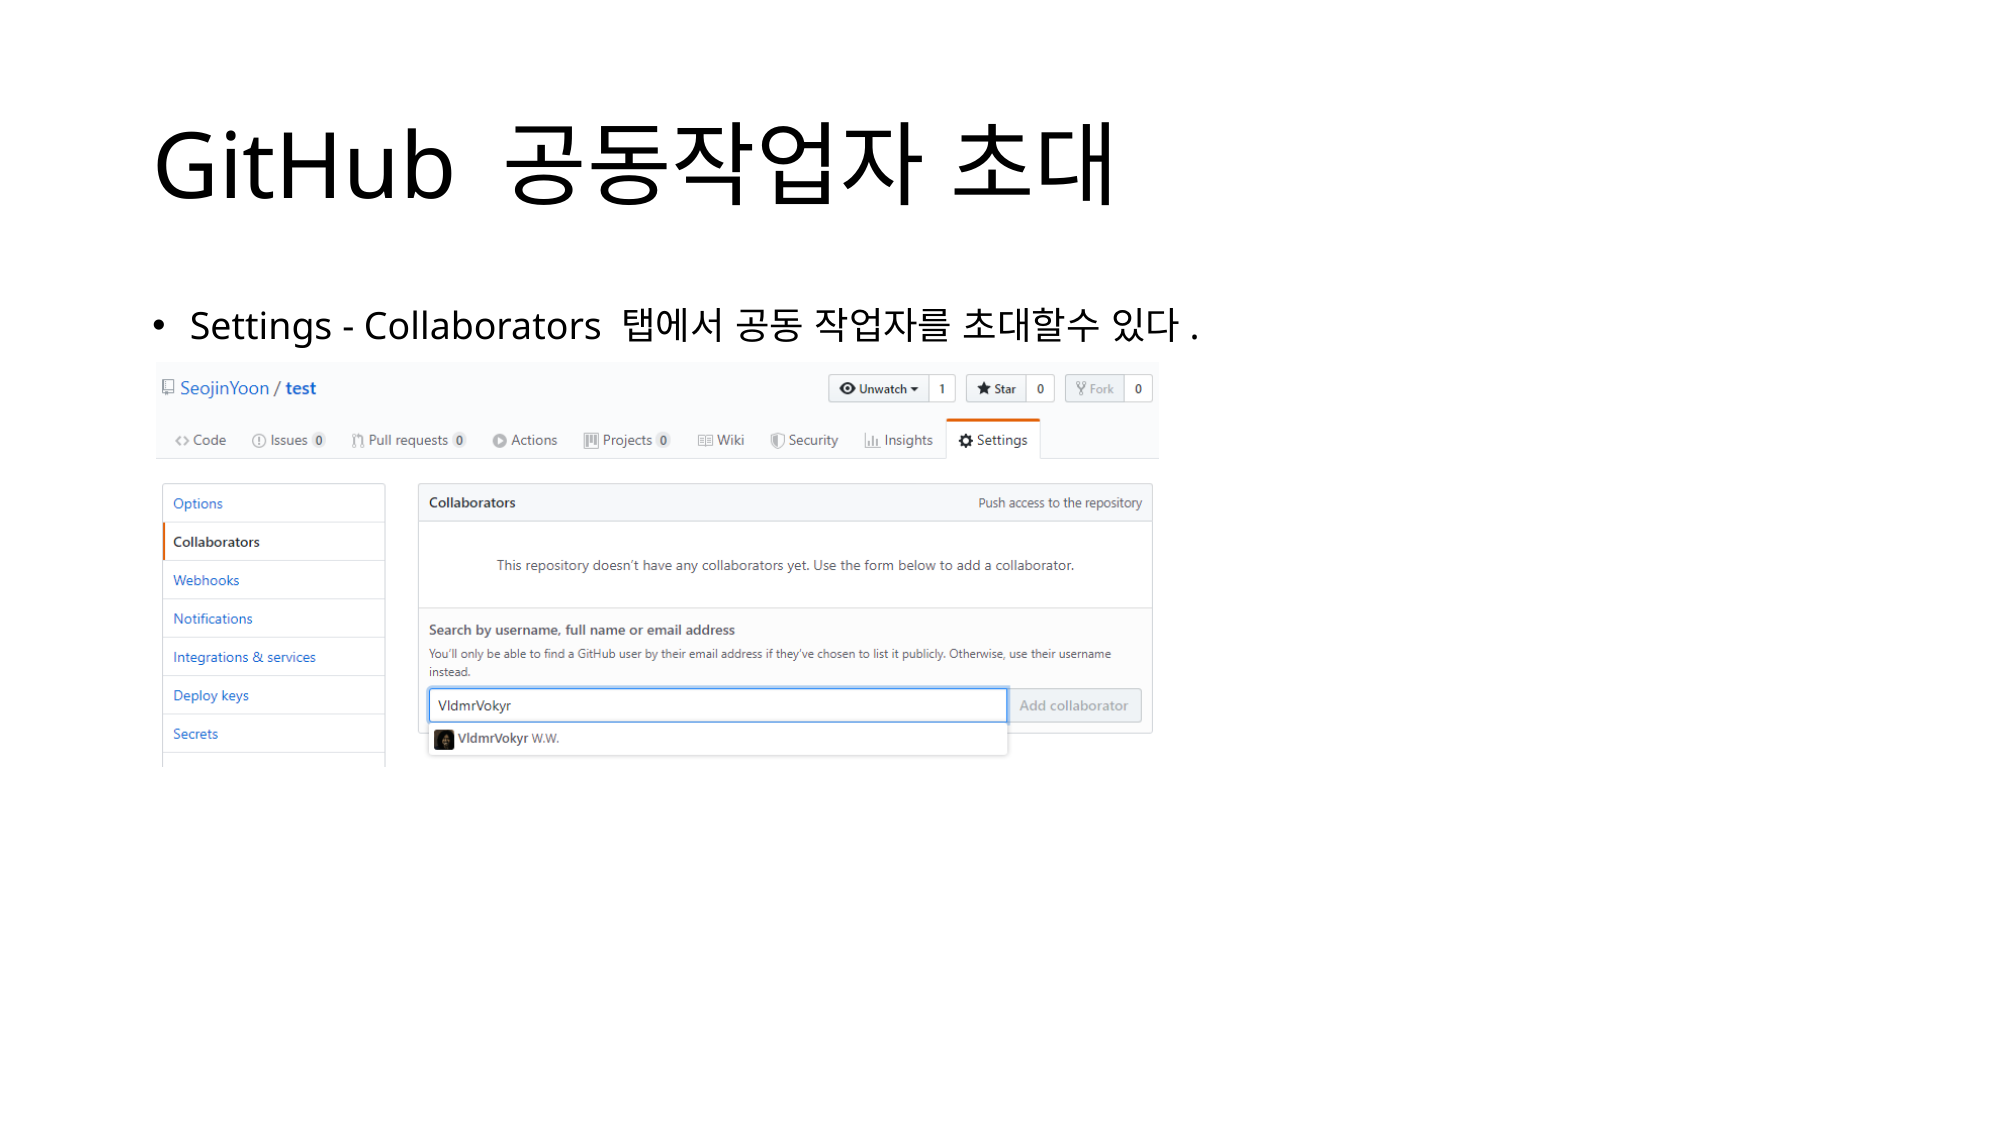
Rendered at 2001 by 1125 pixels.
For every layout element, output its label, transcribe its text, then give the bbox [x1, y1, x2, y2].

picture [156, 362, 1159, 767]
list Settings - Collaborators 탭에서 공동 작업자를 초대할수 있다. [137, 299, 1863, 1014]
title GitHub 공동작업자 초대 [137, 59, 1863, 278]
